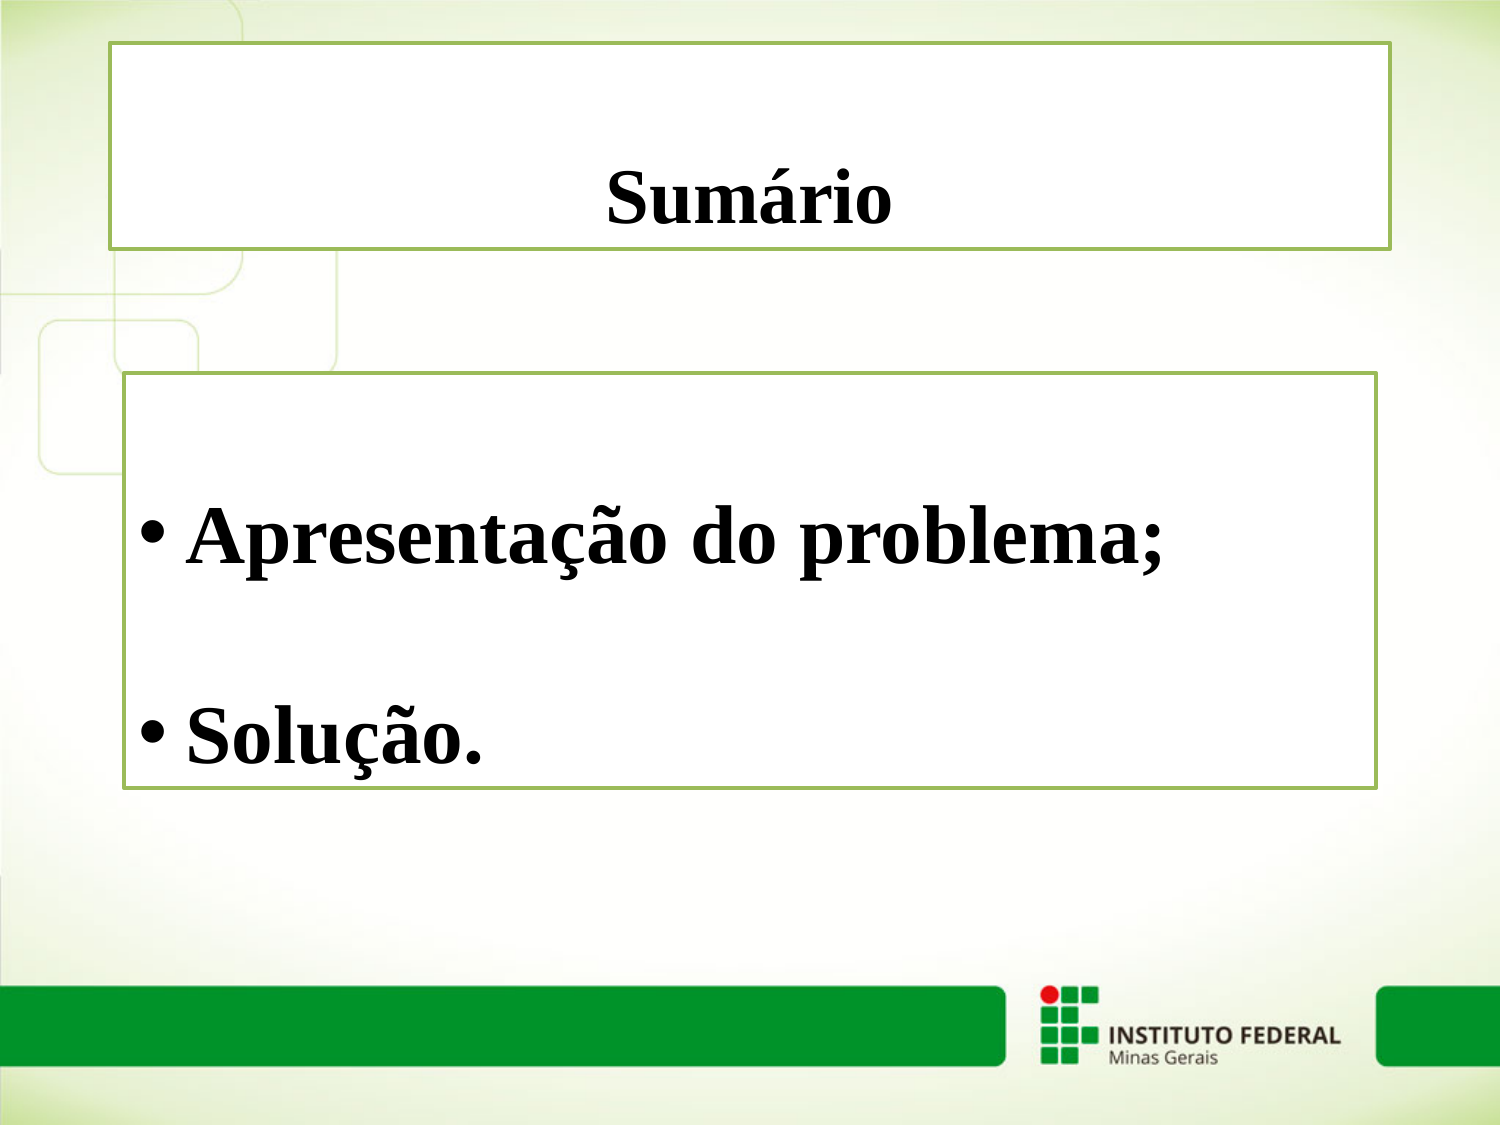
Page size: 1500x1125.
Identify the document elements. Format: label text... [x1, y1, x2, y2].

text_box Sumário [108, 41, 1392, 251]
picture [0, 0, 1500, 1125]
text_box Apresentação do problema; Solução. [122, 371, 1378, 790]
